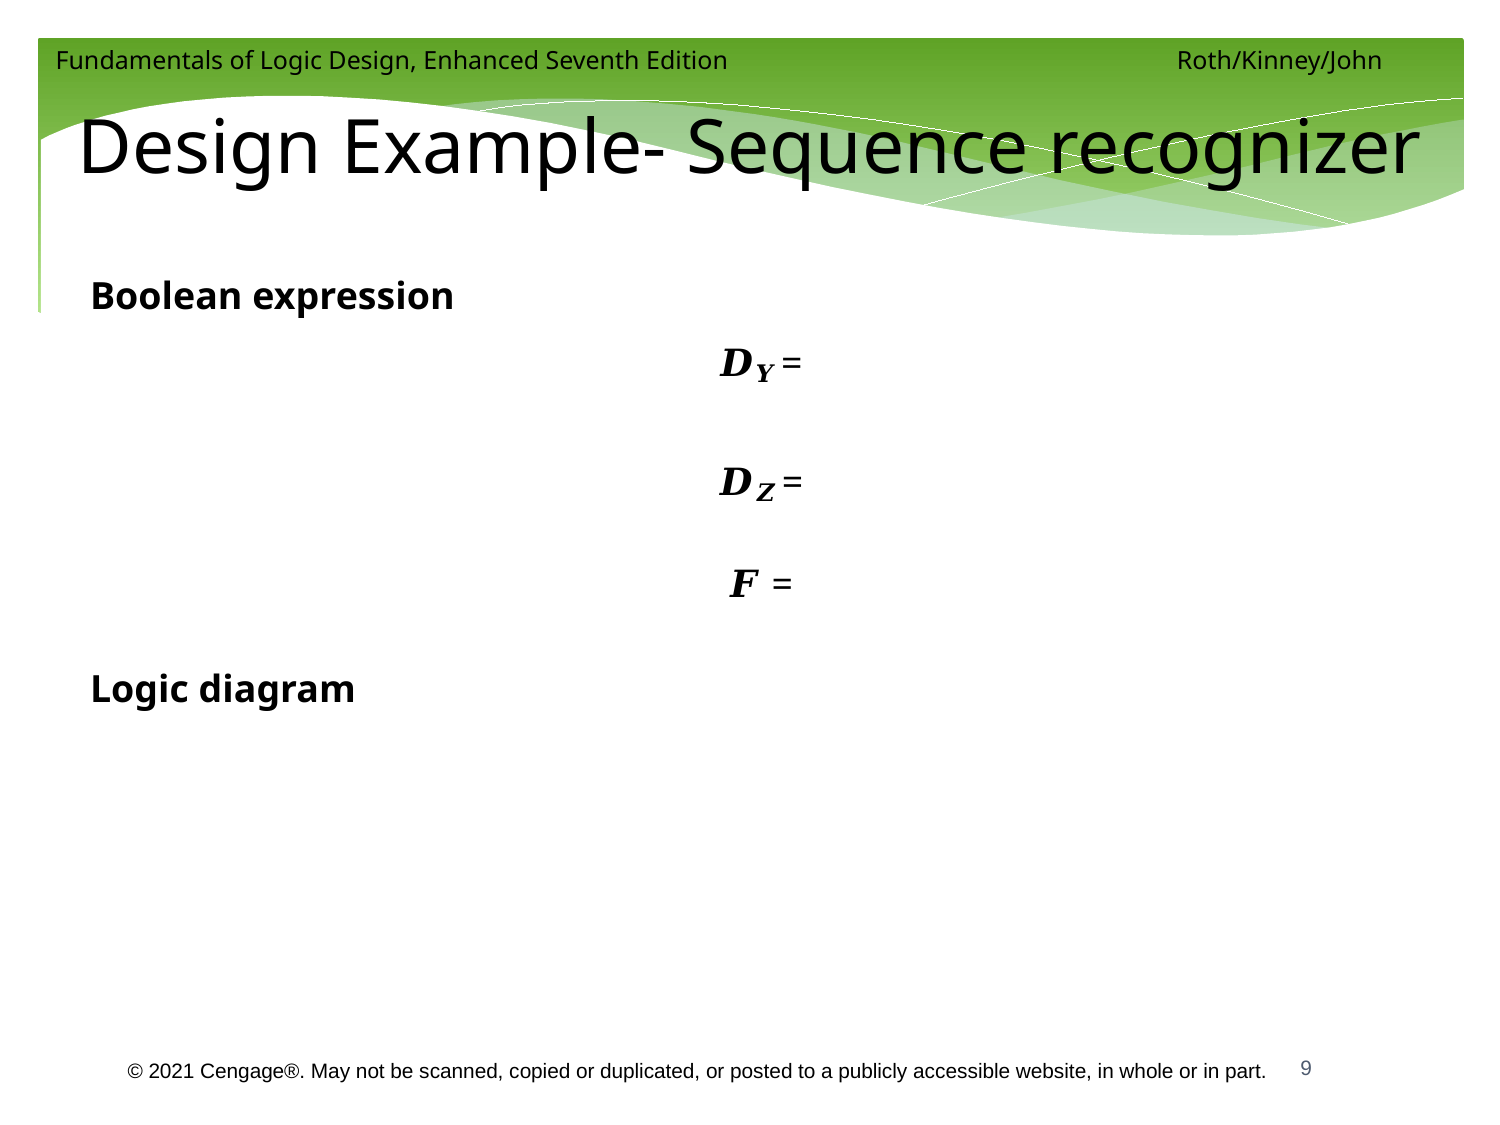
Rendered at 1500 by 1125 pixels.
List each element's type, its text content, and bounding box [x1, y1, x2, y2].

subtitle Boolean expression 𝑫𝒀 = 𝑫𝒁 = 𝑭 = Logic diagram [75, 212, 1364, 863]
title Design Example- Sequence recognizer [49, 90, 1451, 254]
slide_number 9 [1210, 1036, 1402, 1097]
